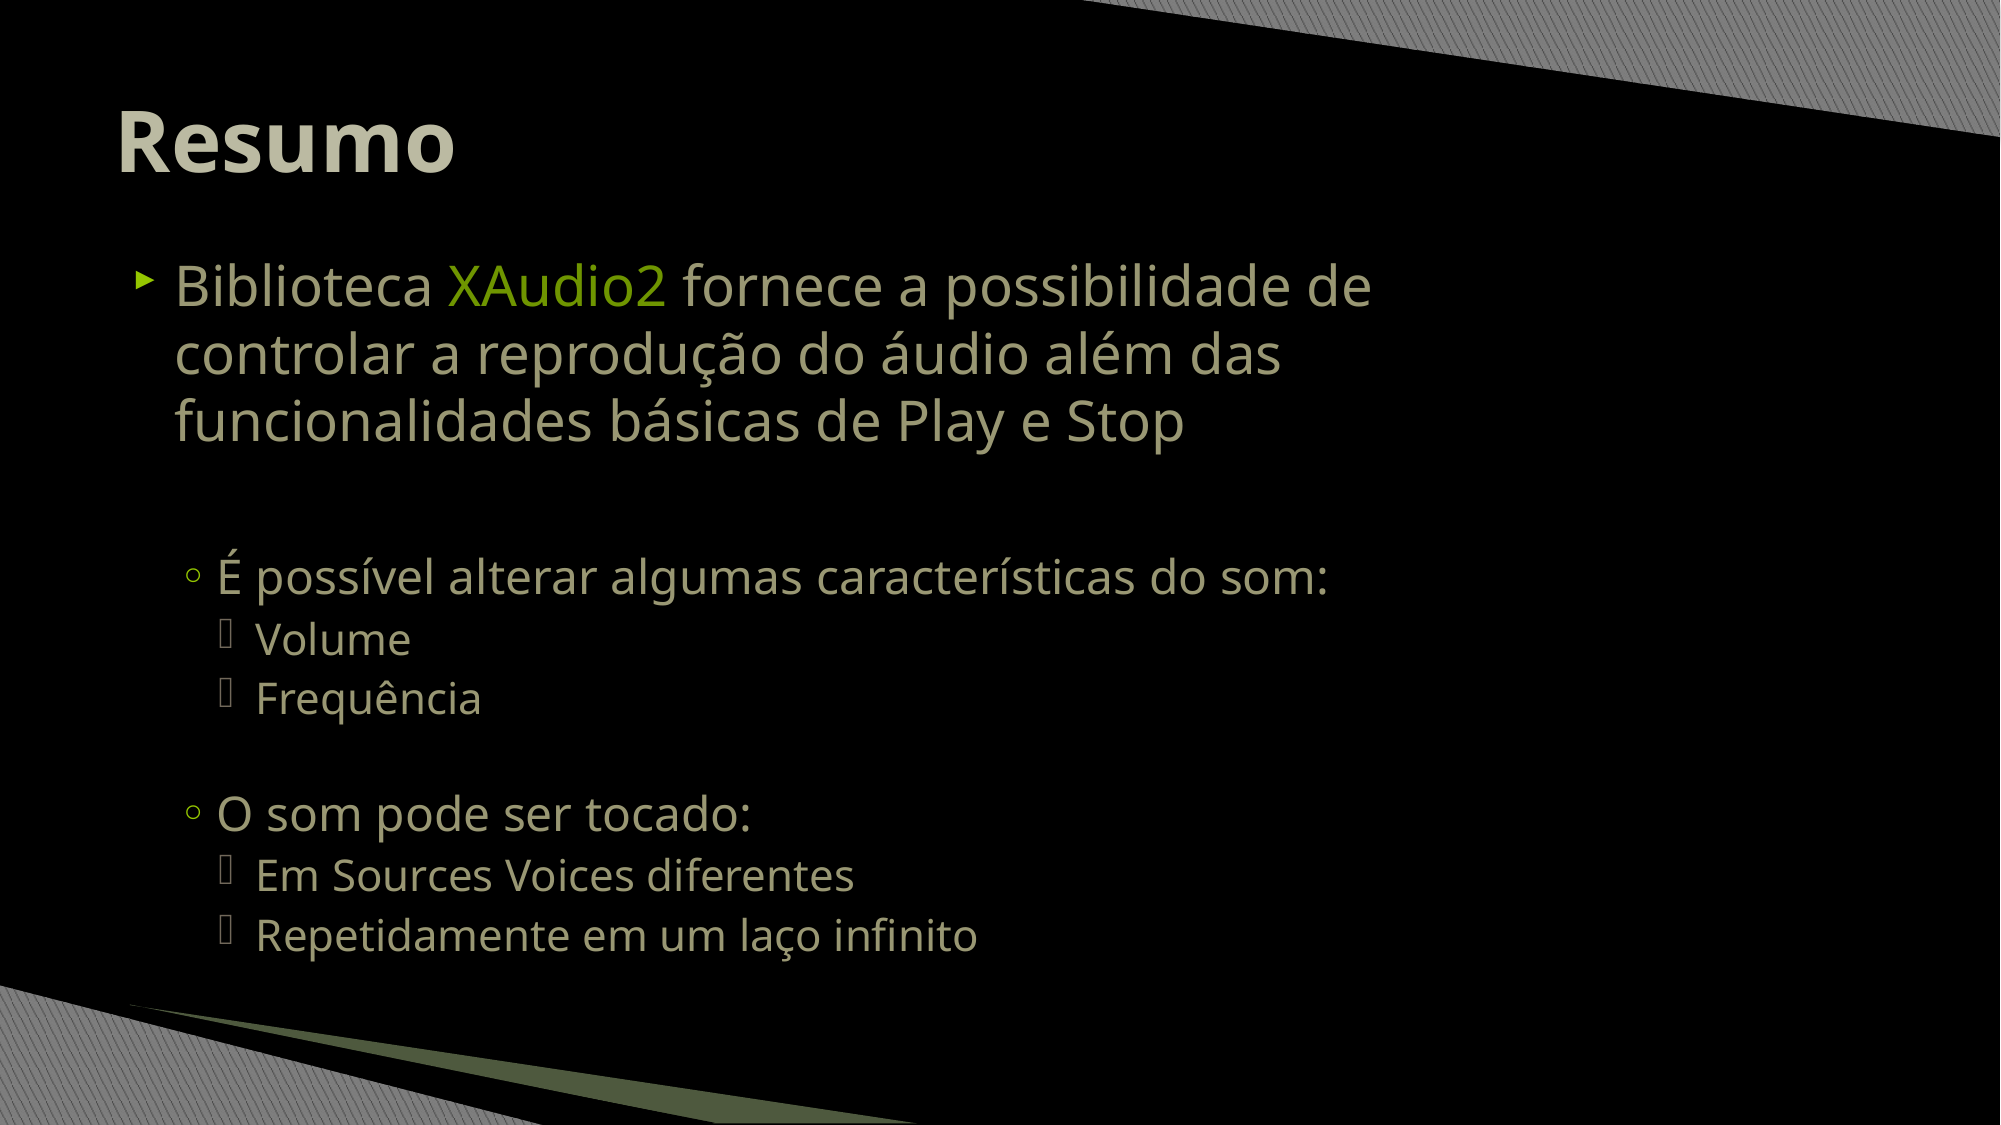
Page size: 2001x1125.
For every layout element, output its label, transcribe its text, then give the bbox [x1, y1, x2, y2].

title Resumo [99, 45, 1900, 233]
list Biblioteca XAudio2 fornece a possibilidade de controlar a reprodução do áudio além das funcionalidades básicas de Play e Stop É possível alterar algumas características do som: Volume Frequência O som pode ser tocado: Em Sources Voices diferentes Repetidamente em um laço infinito [99, 243, 1900, 1000]
picture [1082, 0, 2000, 138]
picture [0, 985, 543, 1125]
